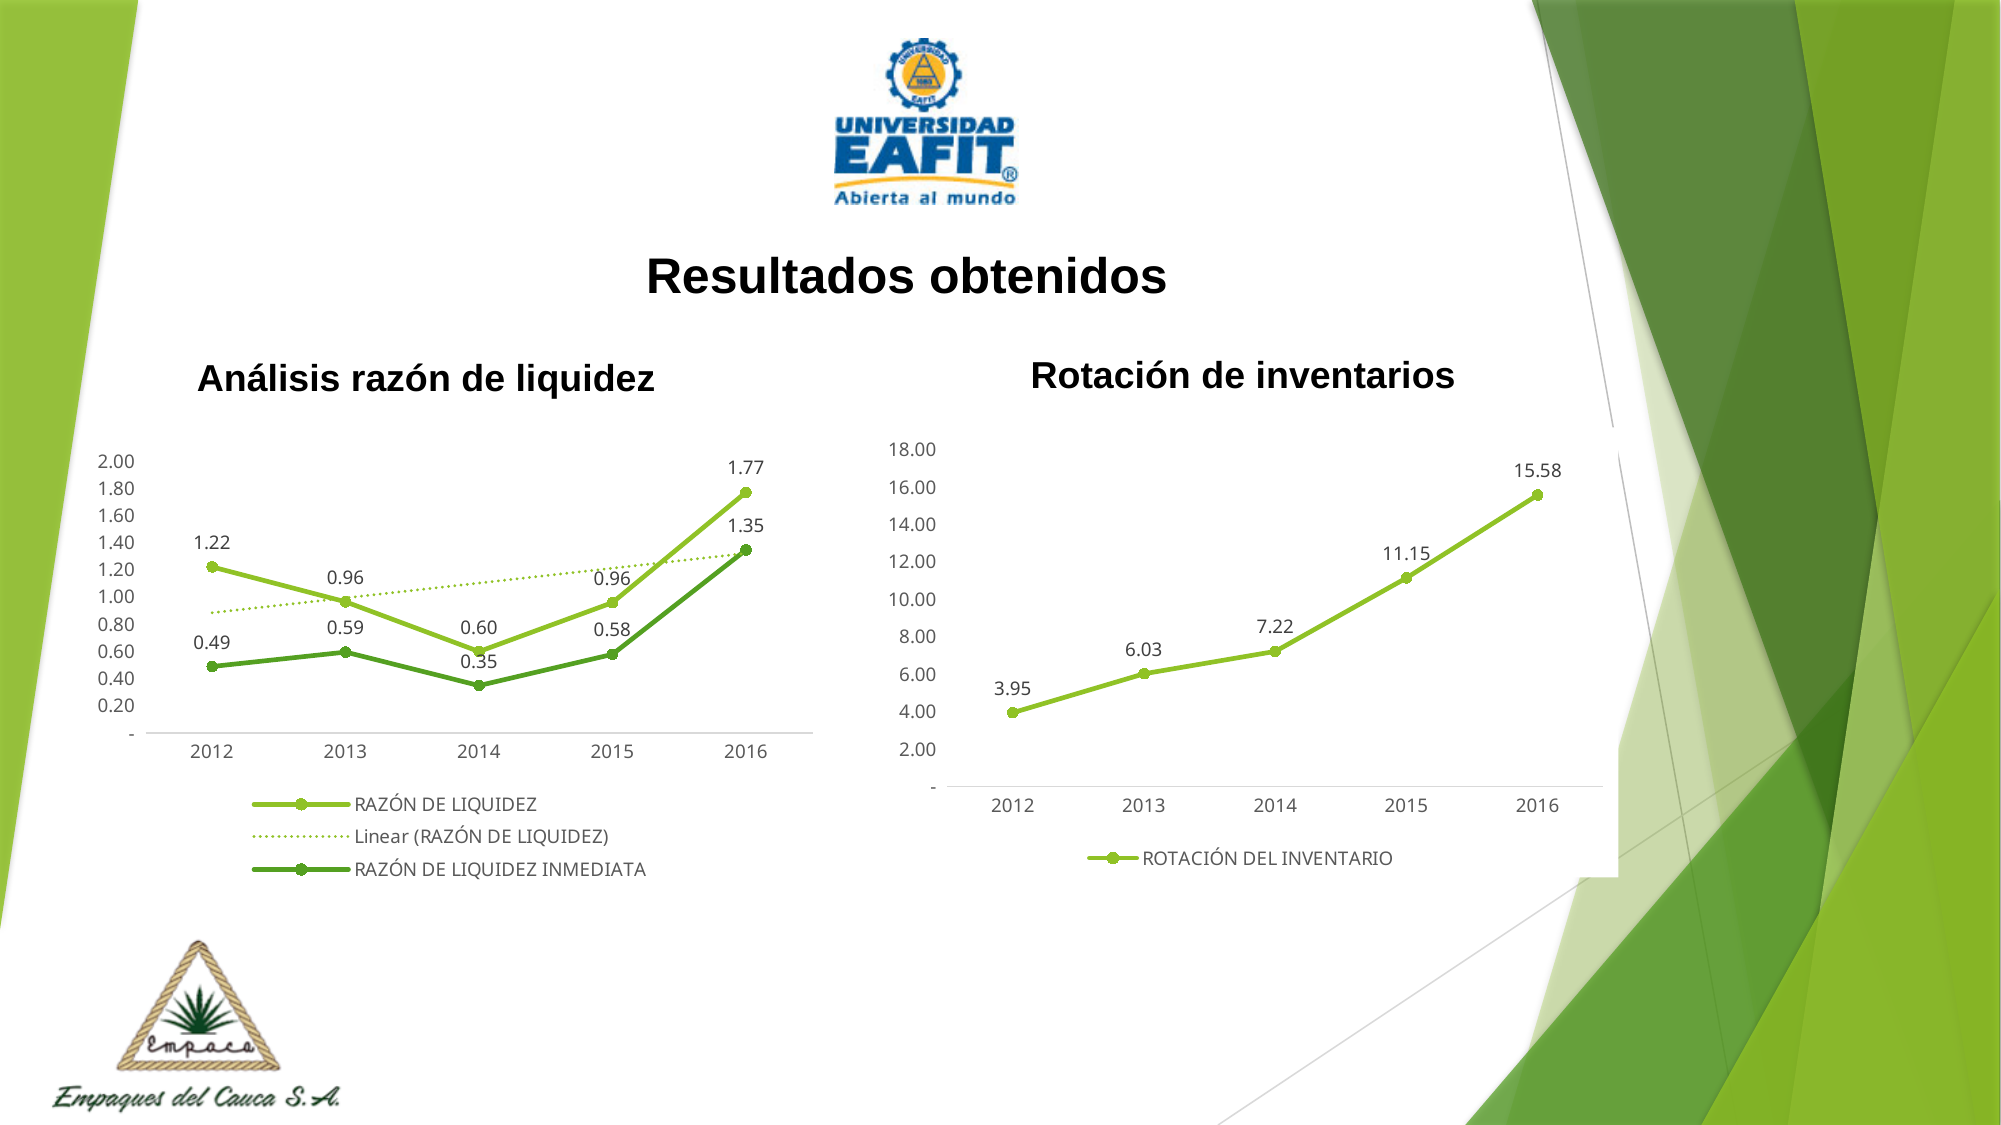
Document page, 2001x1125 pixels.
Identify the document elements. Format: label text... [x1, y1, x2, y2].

text_box Rotación de inventarios [1015, 343, 1471, 404]
picture [834, 38, 1020, 205]
chart [867, 426, 1619, 878]
text_box Resultados obtenidos [138, 236, 1676, 311]
chart [77, 438, 829, 890]
text_box Análisis razón de liquidez [182, 346, 671, 407]
picture [27, 922, 377, 1125]
